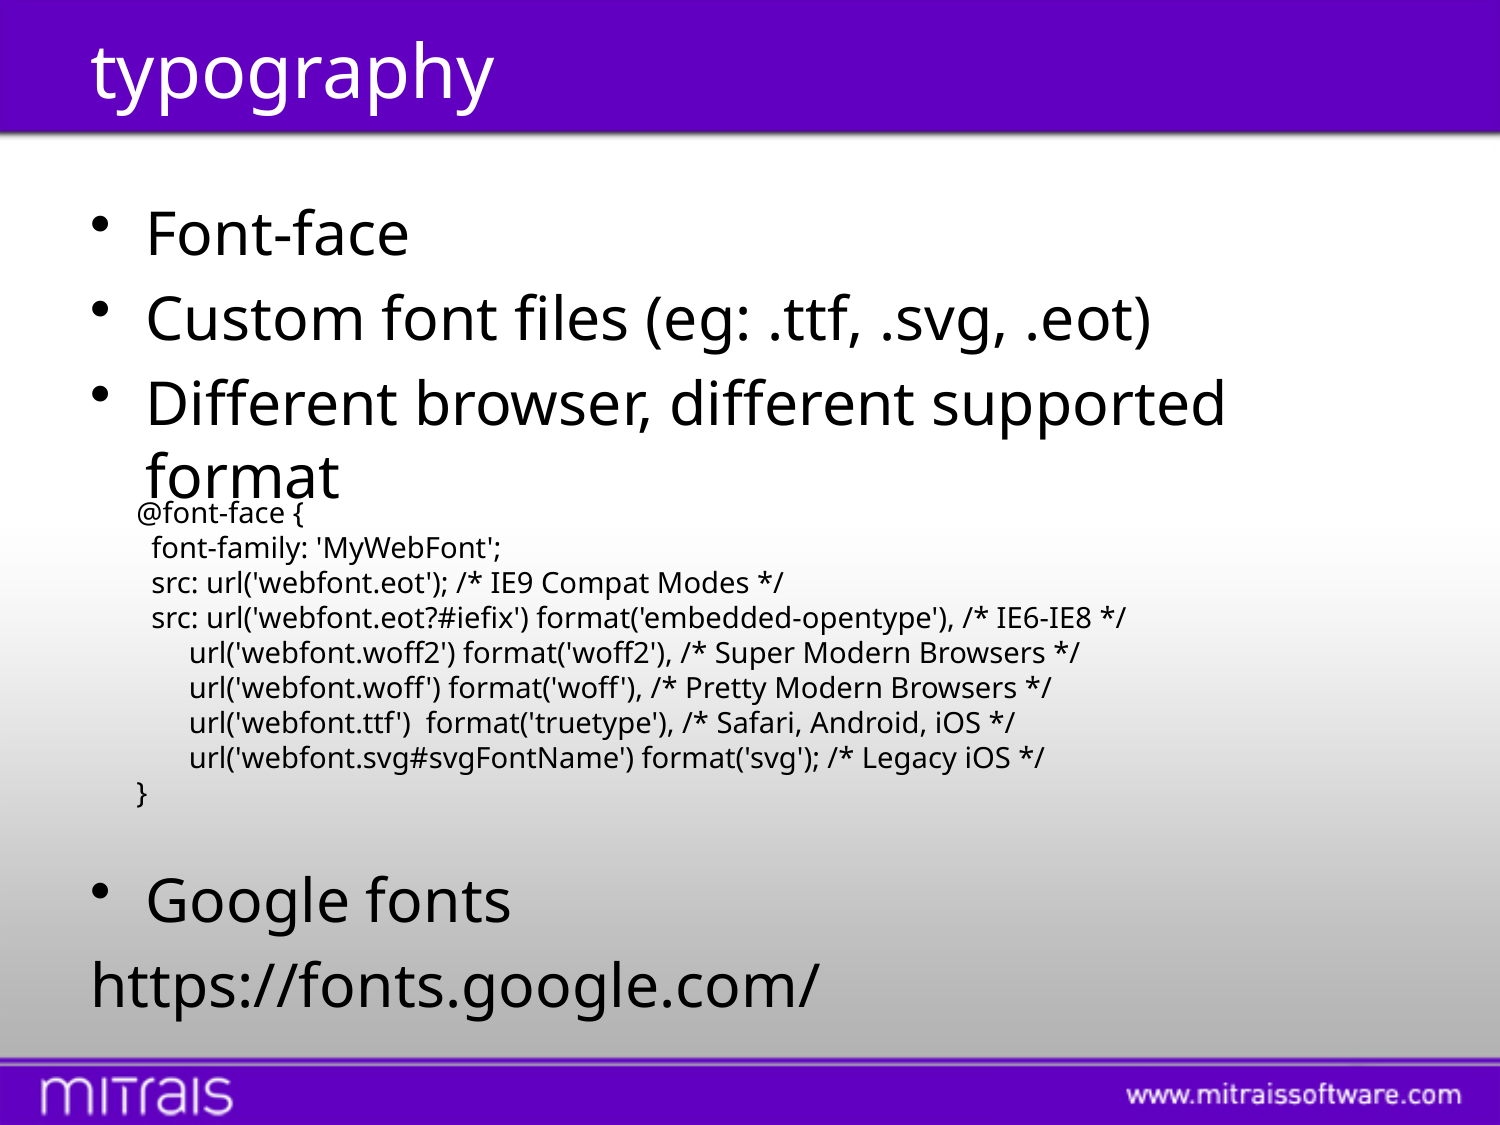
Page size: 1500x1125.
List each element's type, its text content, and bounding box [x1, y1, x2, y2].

title typography [75, 0, 1425, 138]
list Font-face Custom font files (eg: .ttf, .svg, .eot) Different browser, different supported format Google fonts https://fonts.google.com/ [75, 187, 1425, 1029]
picture [0, 0, 1500, 1125]
text_box @font-face { font-family: 'MyWebFont'; src: url('webfont.eot'); /* IE9 Compat Modes */ src: url('webfont.eot?#iefix') format('embedded-opentype'), /* IE6-IE8 */ url('webfont.woff2') format('woff2'), /* Super Modern Browsers */ url('webfont.woff') format('woff'), /* Pretty Modern Browsers */ url('webfont.ttf') format('truetype'), /* Safari, Android, iOS */ url('webfont.svg#svgFontName') format('svg'); /* Legacy iOS */ } [121, 486, 1333, 817]
